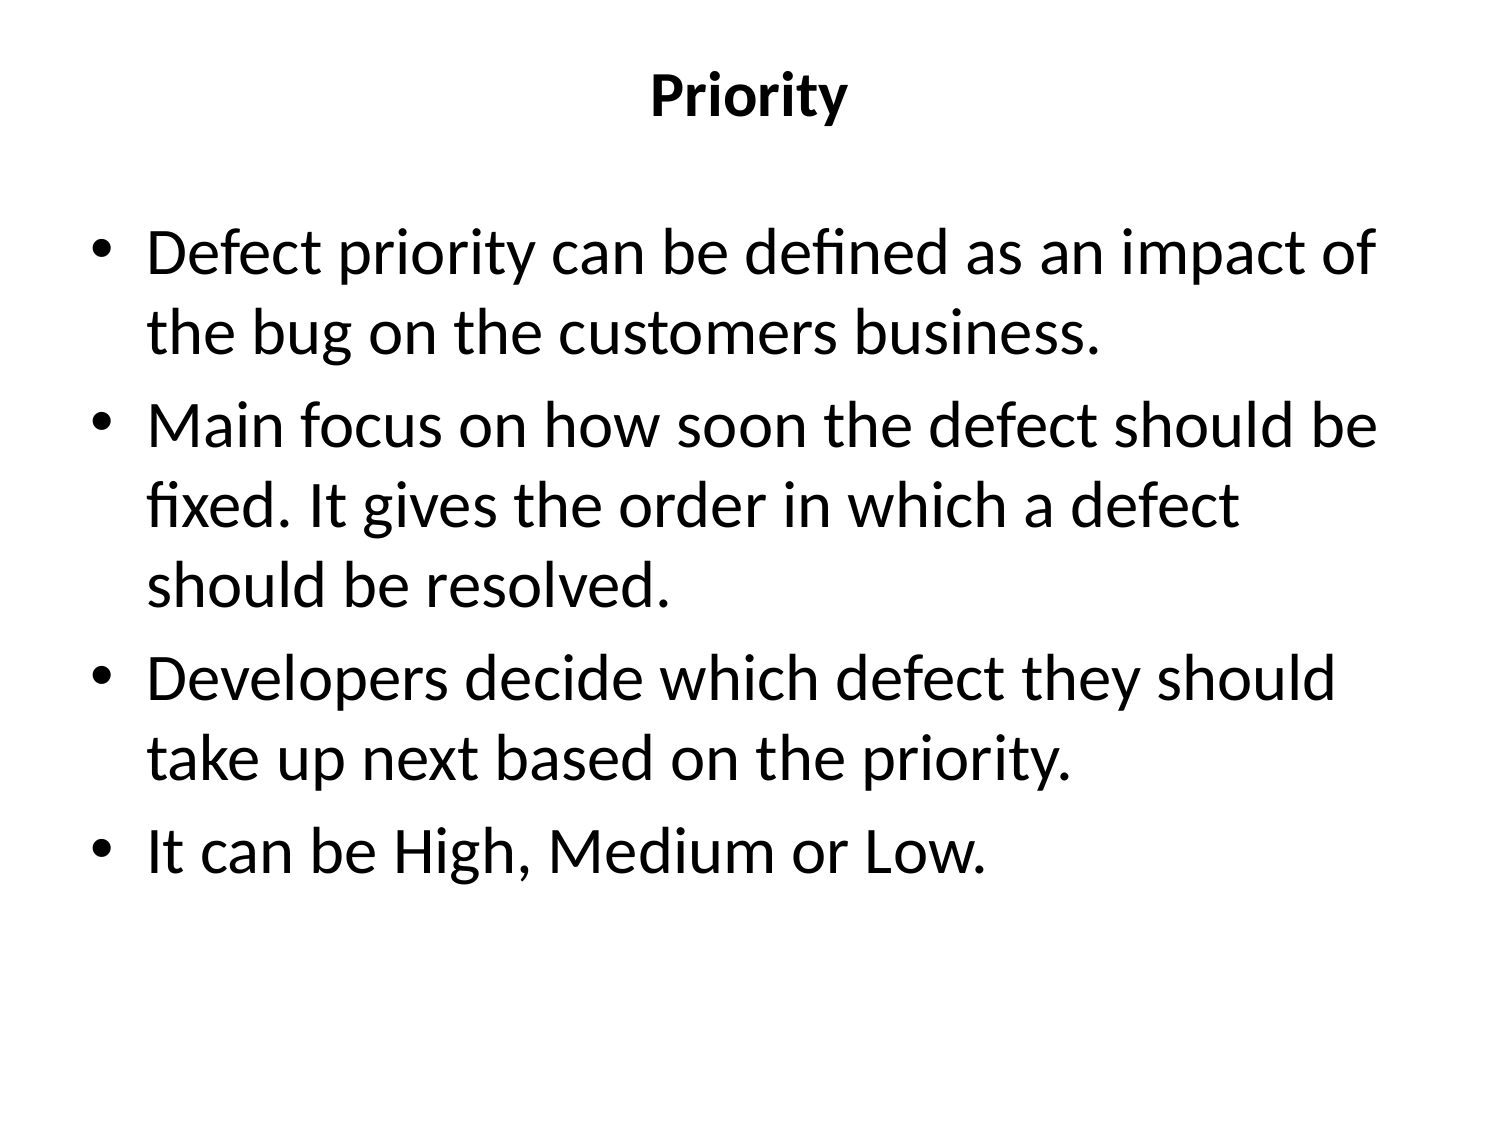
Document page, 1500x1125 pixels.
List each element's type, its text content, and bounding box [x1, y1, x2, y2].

list Defect priority can be defined as an impact of the bug on the customers business. Main focus on how soon the defect should be fixed. It gives the order in which a defect should be resolved. Developers decide which defect they should take up next based on the priority. It can be High, Medium or Low. [75, 200, 1425, 1005]
title Priority [75, 45, 1425, 138]
